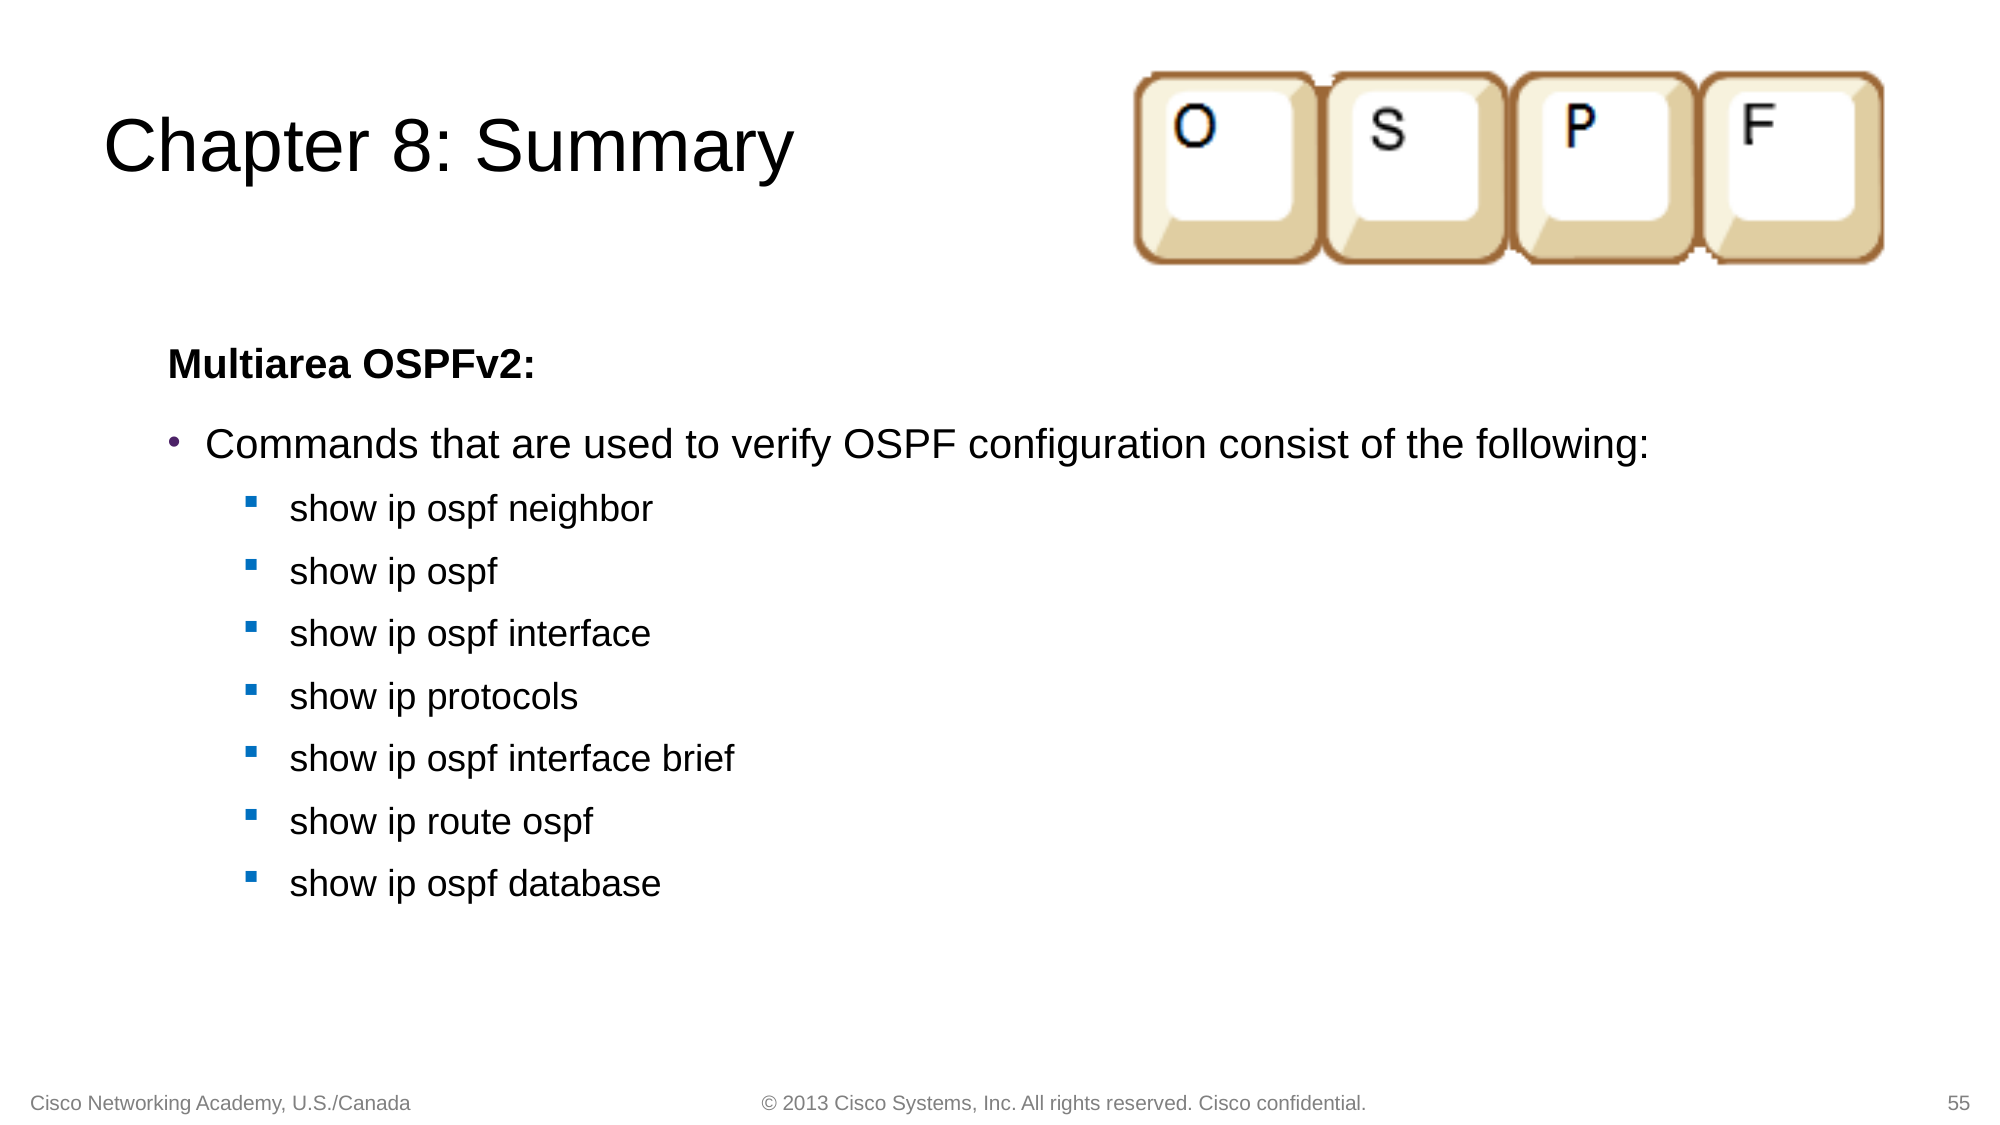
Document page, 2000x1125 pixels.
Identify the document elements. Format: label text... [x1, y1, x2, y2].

title Chapter 8: Summary [90, 57, 1118, 195]
list Multiarea OSPFv2: Commands that are used to verify OSPF configuration consist of the following: show ip ospf neighbor show ip ospf show ip ospf interface show ip protocols show ip ospf interface brief show ip route ospf show ip ospf database [152, 329, 1943, 1125]
picture [1123, 45, 1917, 289]
